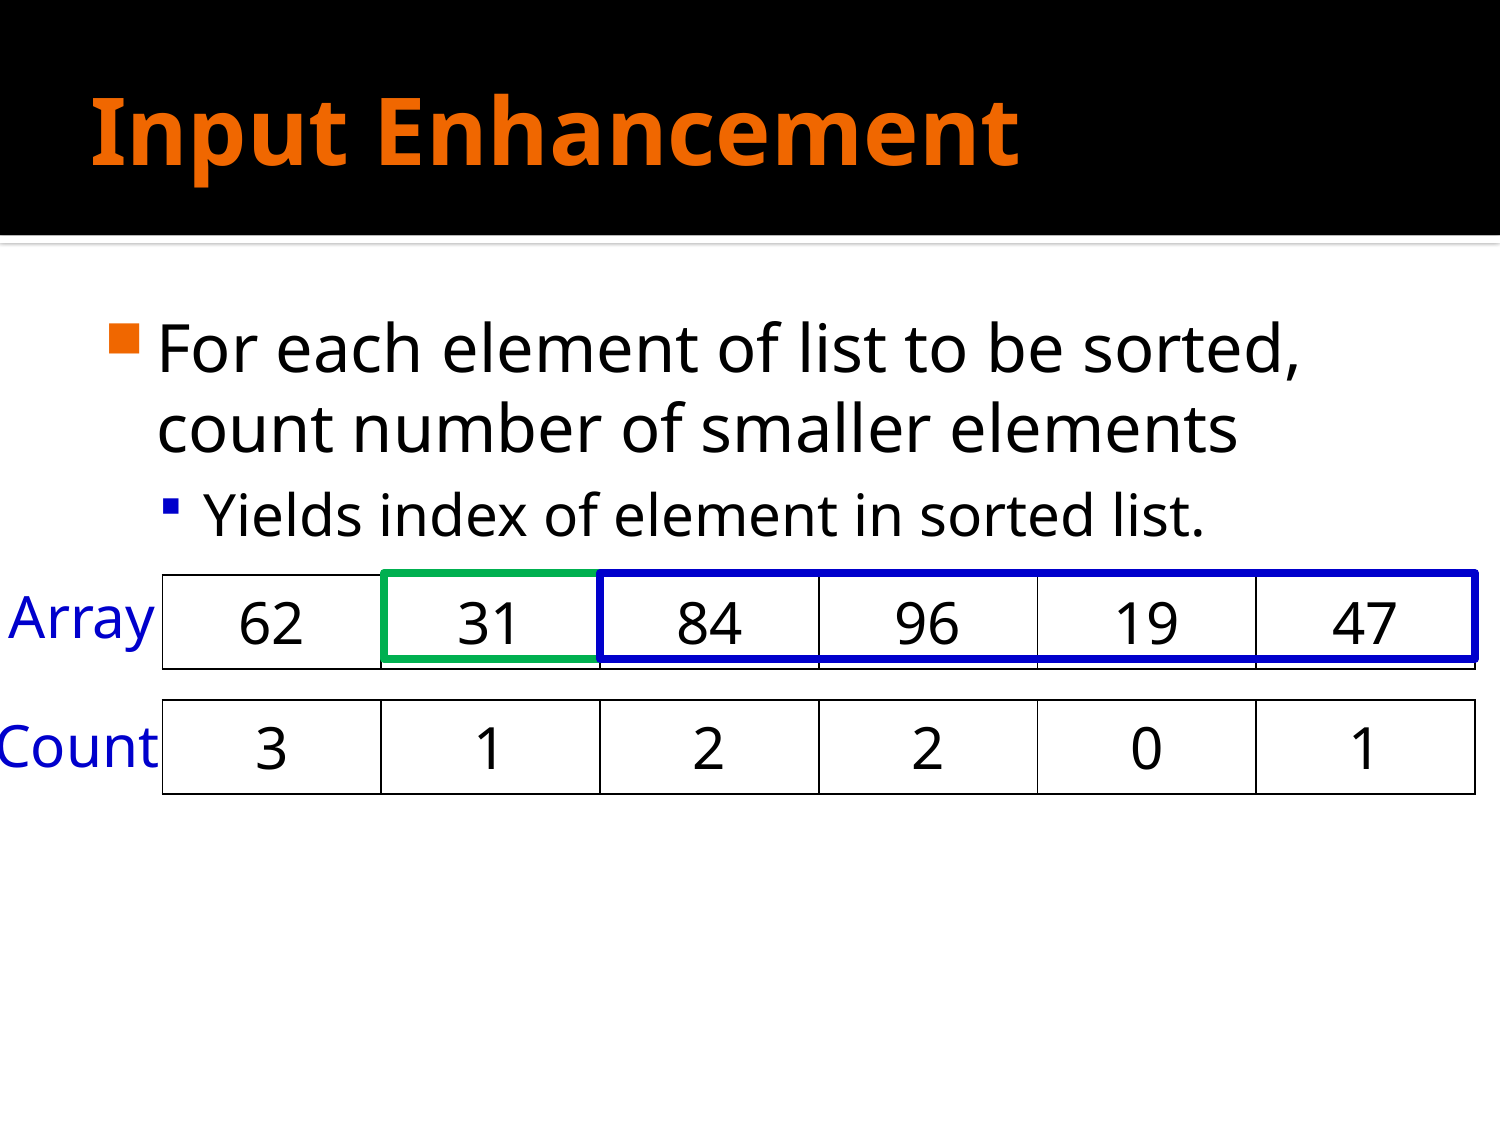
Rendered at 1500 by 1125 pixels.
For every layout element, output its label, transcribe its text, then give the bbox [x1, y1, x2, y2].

table_header 0 [1038, 701, 1255, 793]
table_header 2 [820, 701, 1037, 793]
table_header 84 [601, 663, 818, 668]
table_header 1 [382, 701, 599, 793]
table_header 47 [1257, 663, 1474, 668]
table_header 19 [1038, 663, 1255, 668]
text_box Array [0, 573, 171, 658]
list For each element of list to be sorted, count number of smaller elements Yields index of element in sorted list. [75, 291, 1425, 574]
list For each element of list to be sorted, count number of smaller elements Yields index of element in sorted list. [75, 787, 1425, 1050]
text_box Count [0, 701, 174, 787]
table_header 1 [1257, 701, 1474, 793]
table_header 2 [601, 701, 818, 793]
table_header 62 [163, 576, 380, 668]
text_box [380, 569, 597, 663]
table_header 96 [820, 663, 1037, 668]
title Input Enhancement [75, 25, 1425, 231]
table_header 3 [163, 701, 380, 793]
text_box [596, 569, 1479, 663]
table_header 31 [382, 663, 599, 668]
list For each element of list to be sorted, count number of smaller elements Yields index of element in sorted list. [75, 658, 1425, 701]
